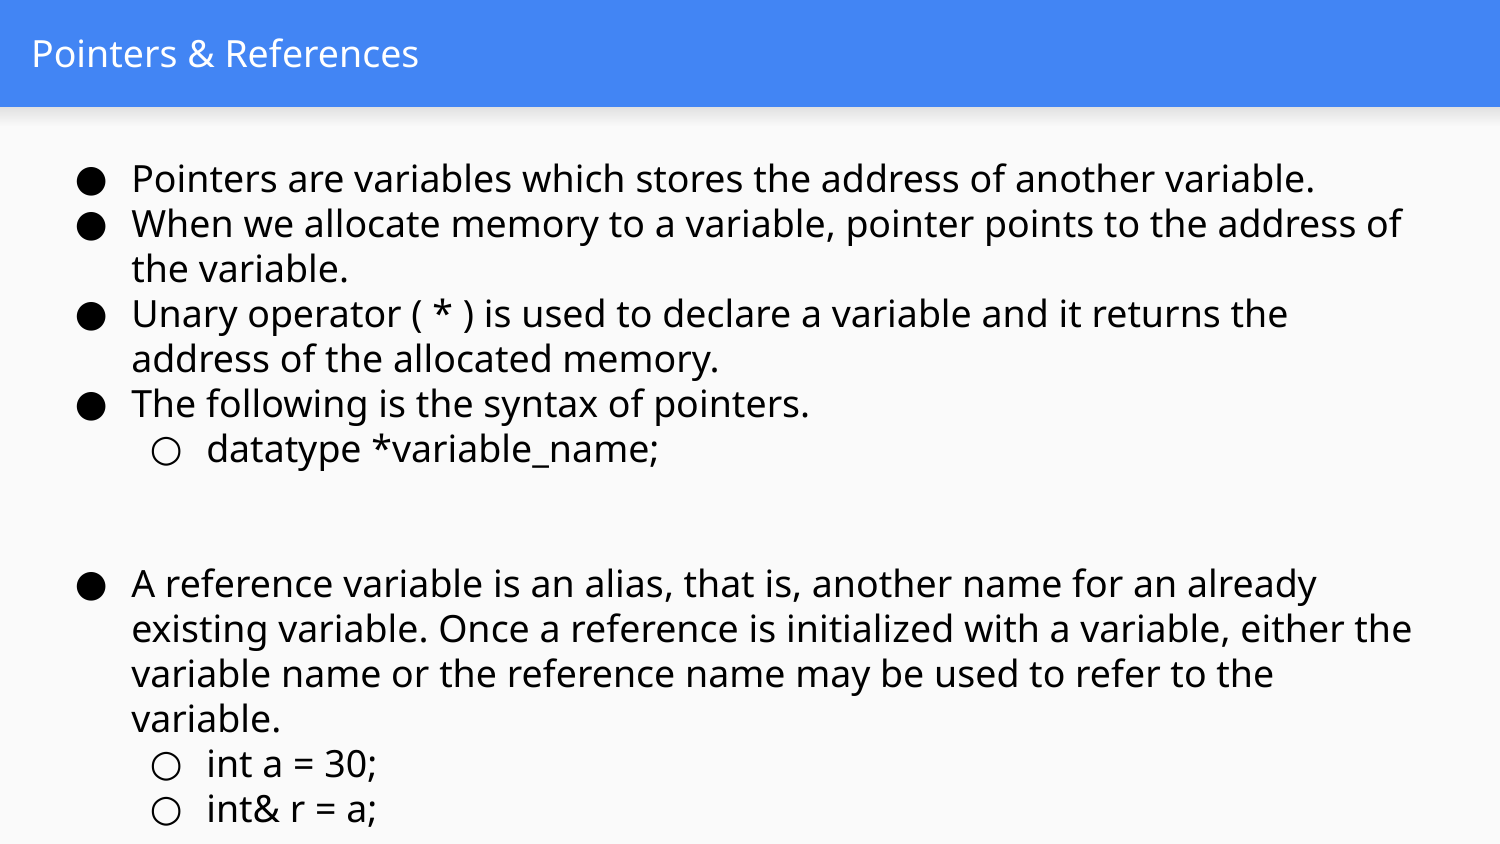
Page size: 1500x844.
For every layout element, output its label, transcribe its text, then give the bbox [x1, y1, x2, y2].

text_box Pointers are variables which stores the address of another variable. When we allocate memory to a variable, pointer points to the address of the variable. Unary operator ( * ) is used to declare a variable and it returns the address of the allocated memory. The following is the syntax of pointers. datatype *variable_name; A reference variable is an alias, that is, another name for an already existing variable. Once a reference is initialized with a variable, either the variable name or the reference name may be used to refer to the variable. int a = 30; int& r = a; [41, 139, 1437, 806]
title Pointers & References [16, 2, 1464, 102]
